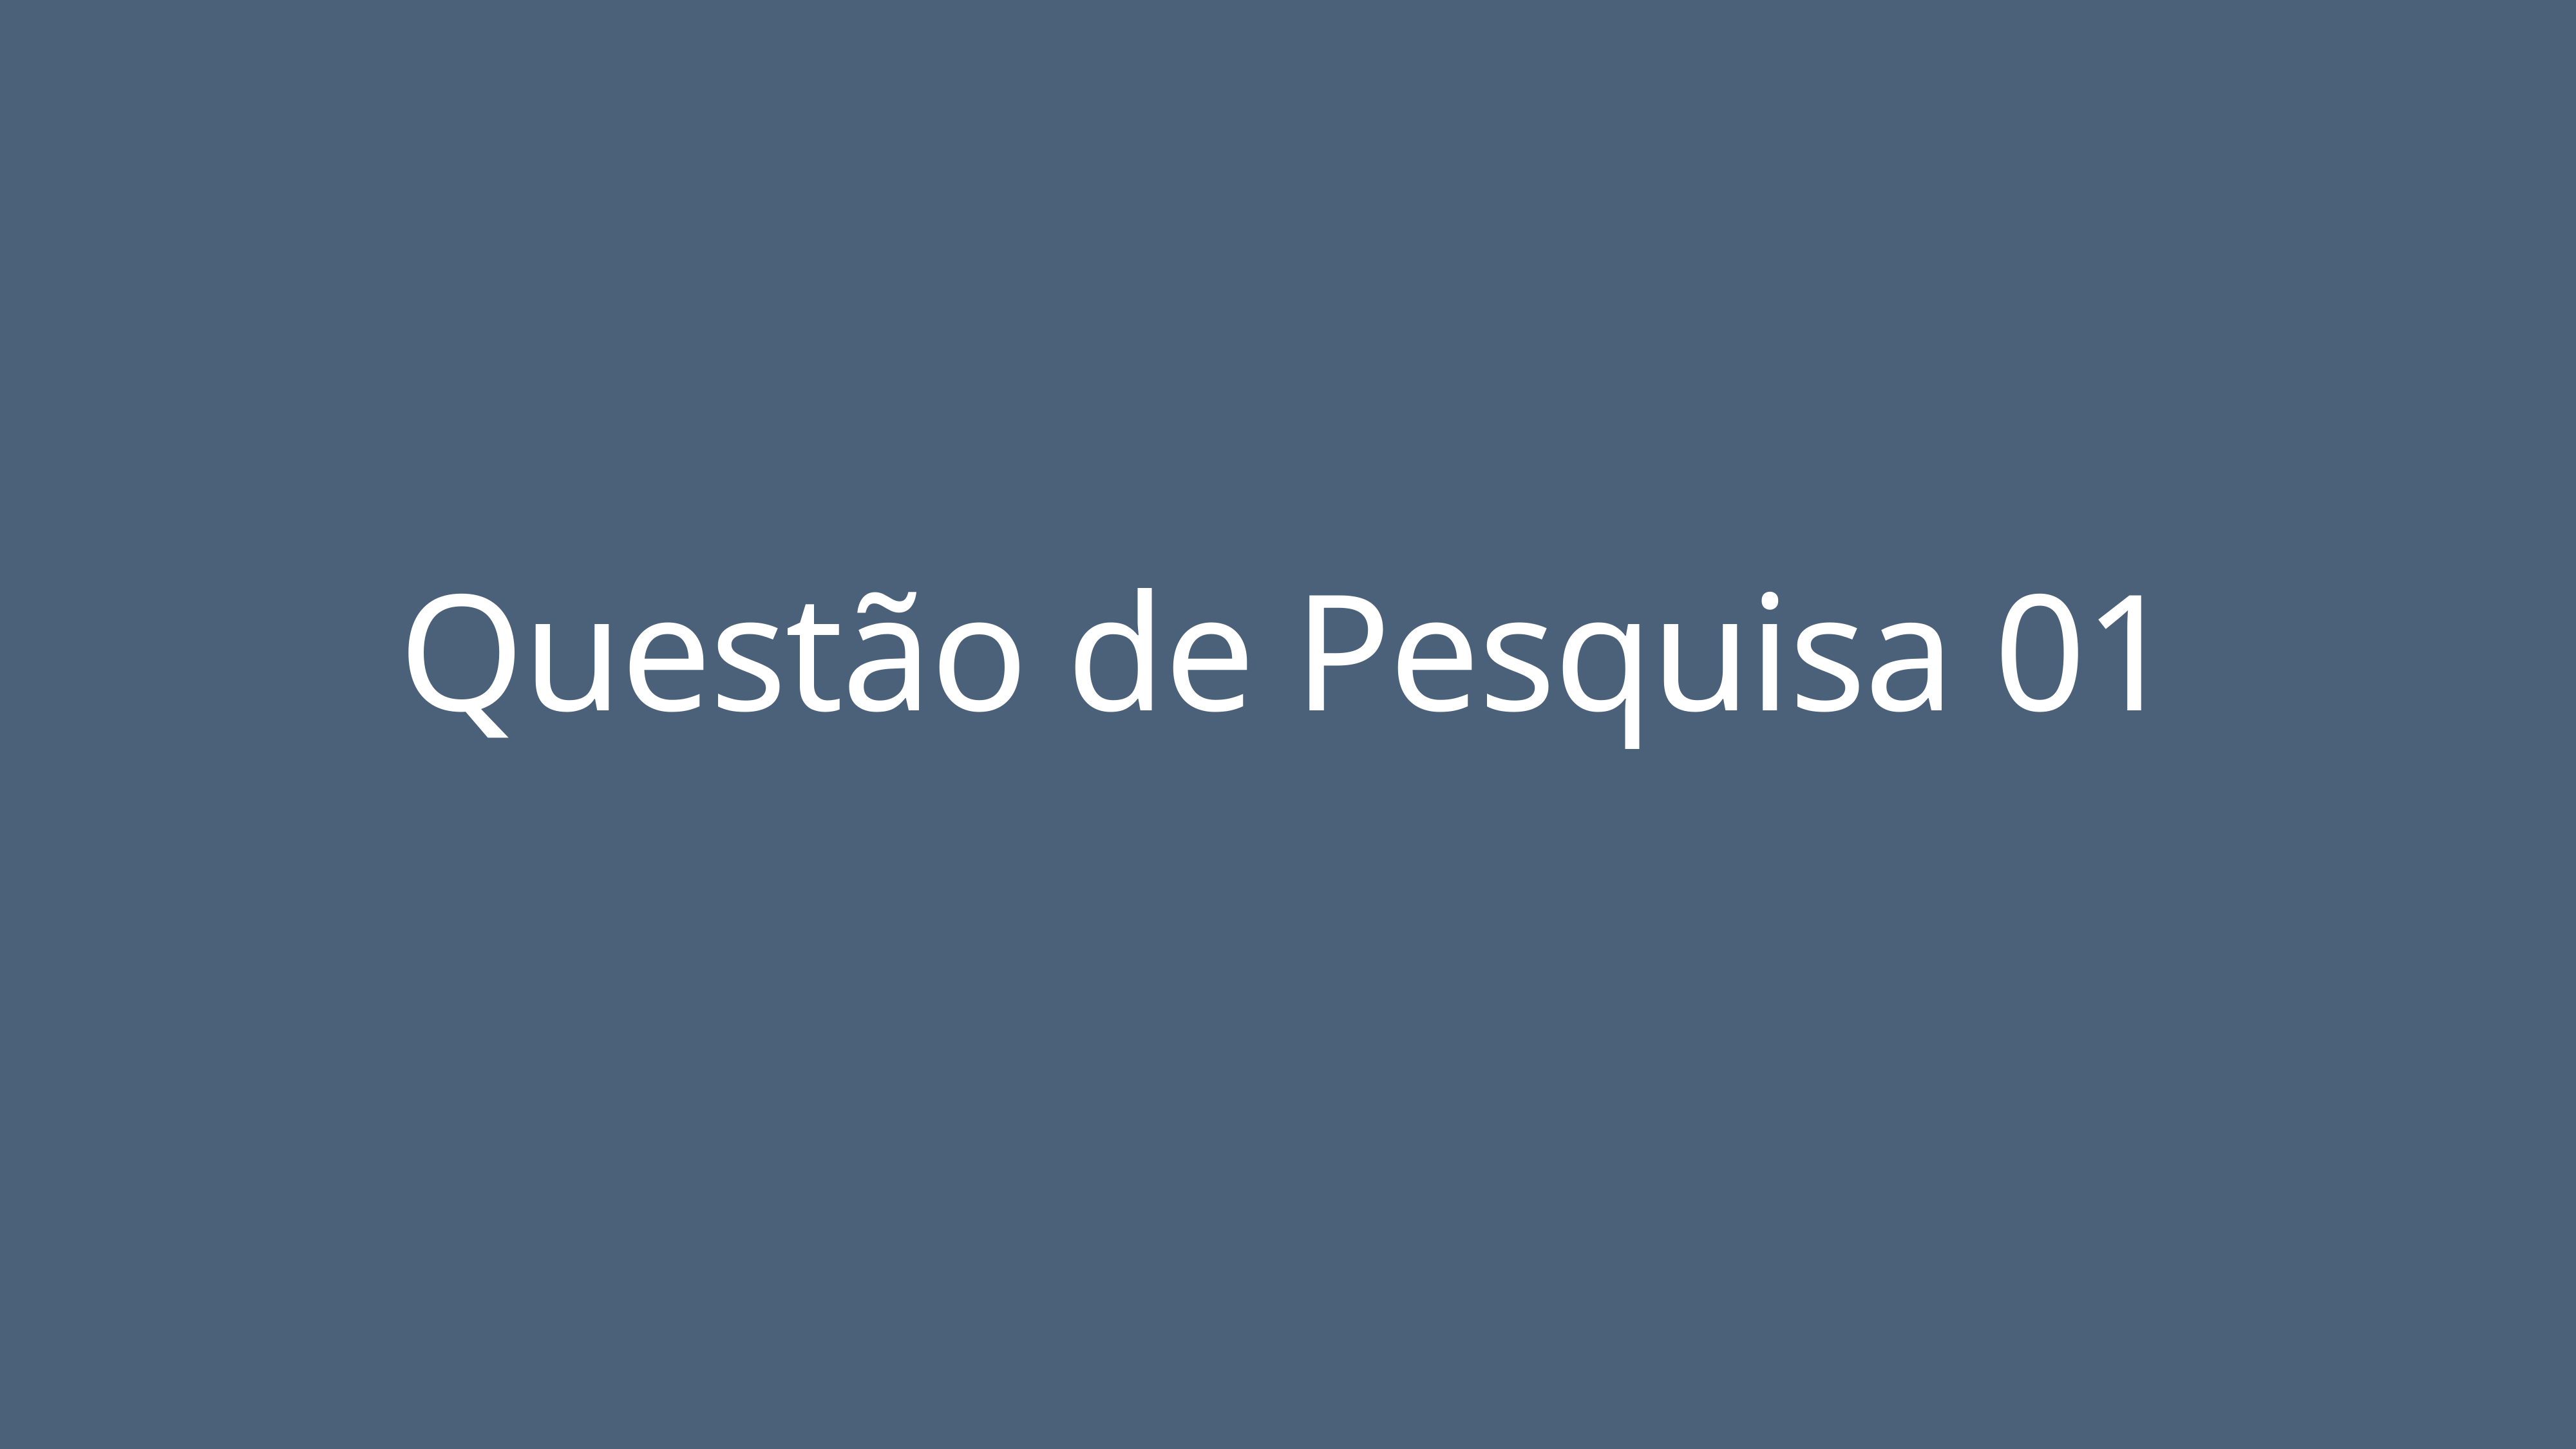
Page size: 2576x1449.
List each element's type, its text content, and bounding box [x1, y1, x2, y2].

list Questão de Pesquisa 01 [127, 442, 2449, 875]
